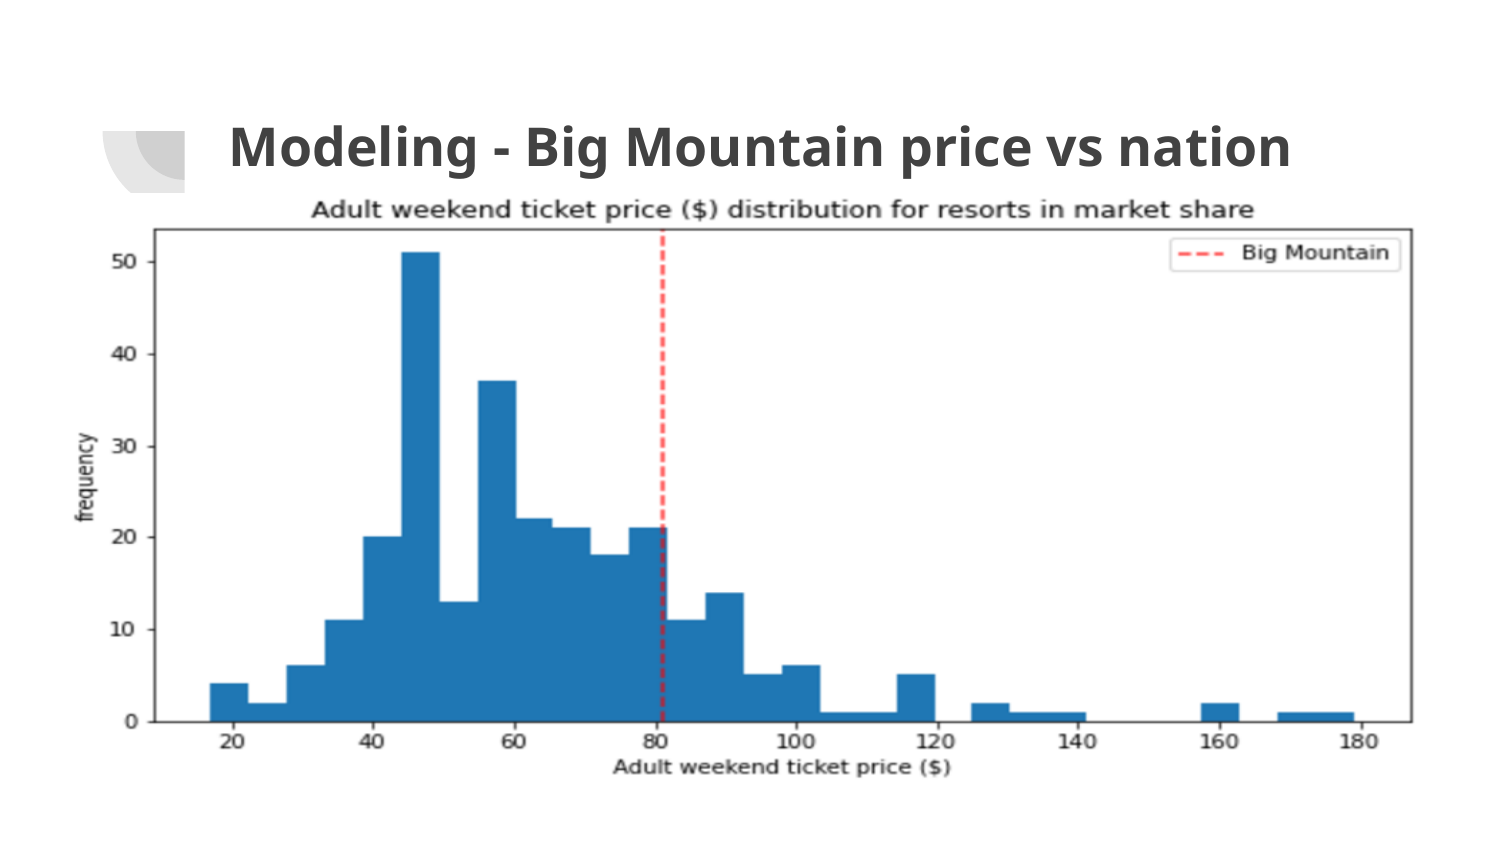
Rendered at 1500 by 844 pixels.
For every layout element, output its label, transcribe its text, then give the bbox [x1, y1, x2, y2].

title Modeling - Big Mountain price vs nation [213, 98, 1368, 192]
picture [0, 193, 1500, 801]
